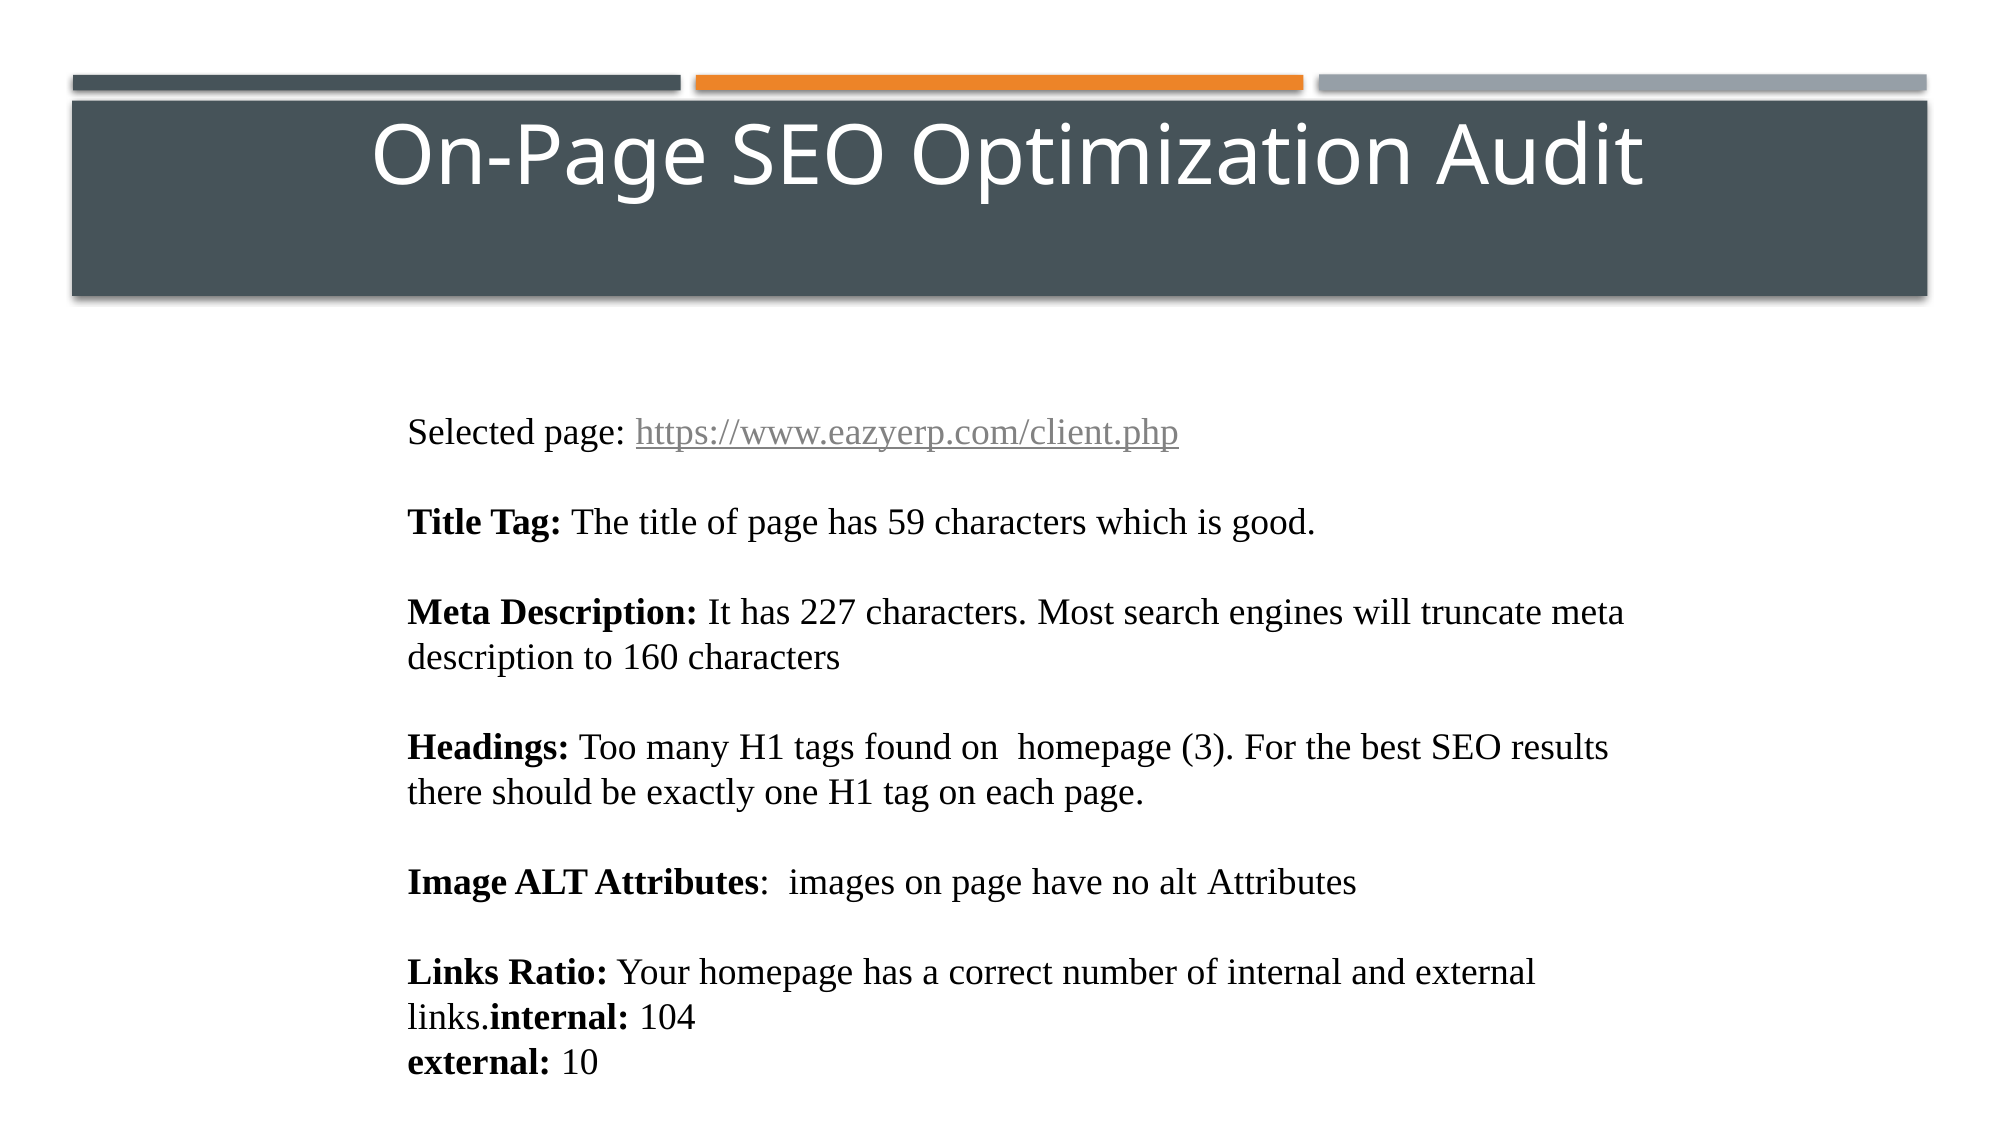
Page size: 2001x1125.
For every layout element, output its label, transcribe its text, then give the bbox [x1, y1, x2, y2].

text_box Selected page: https://www.eazyerp.com/client.php Title Tag: The title of page has 59 characters which is good. Meta Description: It has 227 characters. Most search engines will truncate meta description to 160 characters Headings: Too many H1 tags found on homepage (3). For the best SEO results there should be exactly one H1 tag on each page. Image ALT Attributes: images on page have no alt Attributes Links Ratio: Your homepage has a correct number of internal and external links.internal: 104 external: 10 [392, 399, 1677, 1125]
text_box On-Page SEO Optimization Audit [214, 94, 1823, 209]
